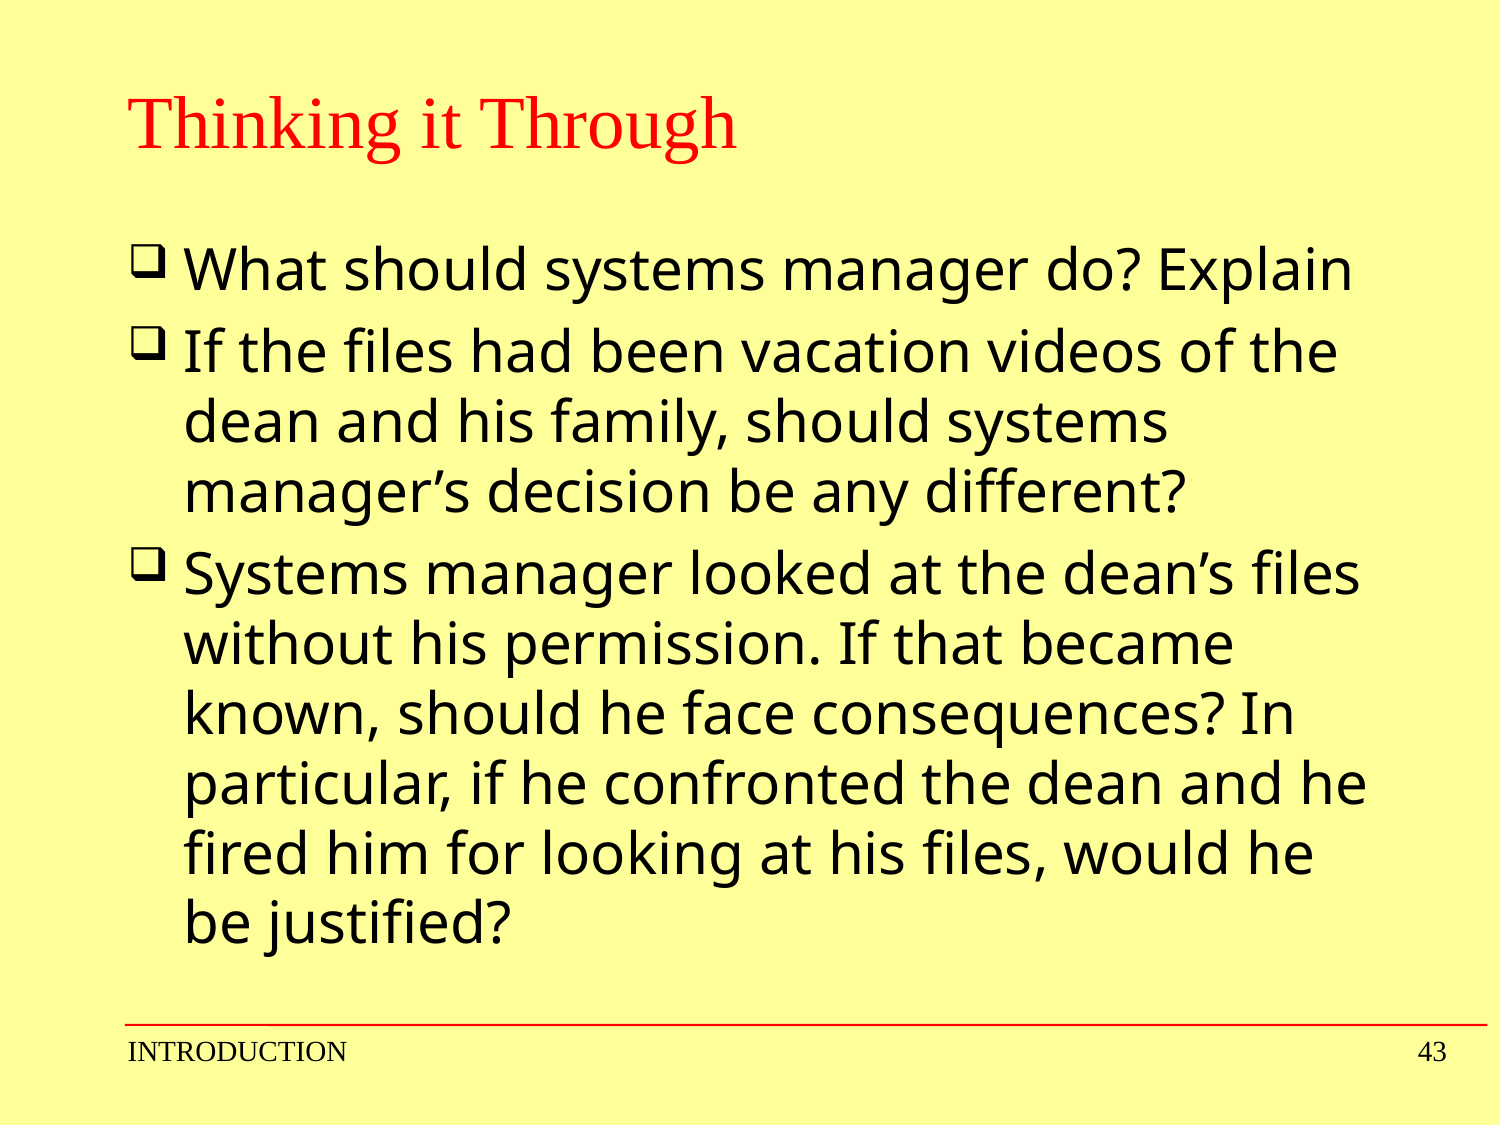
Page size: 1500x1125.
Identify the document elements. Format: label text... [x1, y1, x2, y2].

slide_number 43 [1149, 1024, 1463, 1101]
title Thinking it Through [112, 24, 1388, 213]
list What should systems manager do? Explain If the files had been vacation videos of the dean and his family, should systems manager’s decision be any different? Systems manager looked at the dean’s files without his permission. If that became known, should he face consequences? In particular, if he confronted the dean and he fired him for looking at his files, would he be justified? [112, 224, 1388, 1001]
slide_number INTRODUCTION [112, 1024, 501, 1101]
